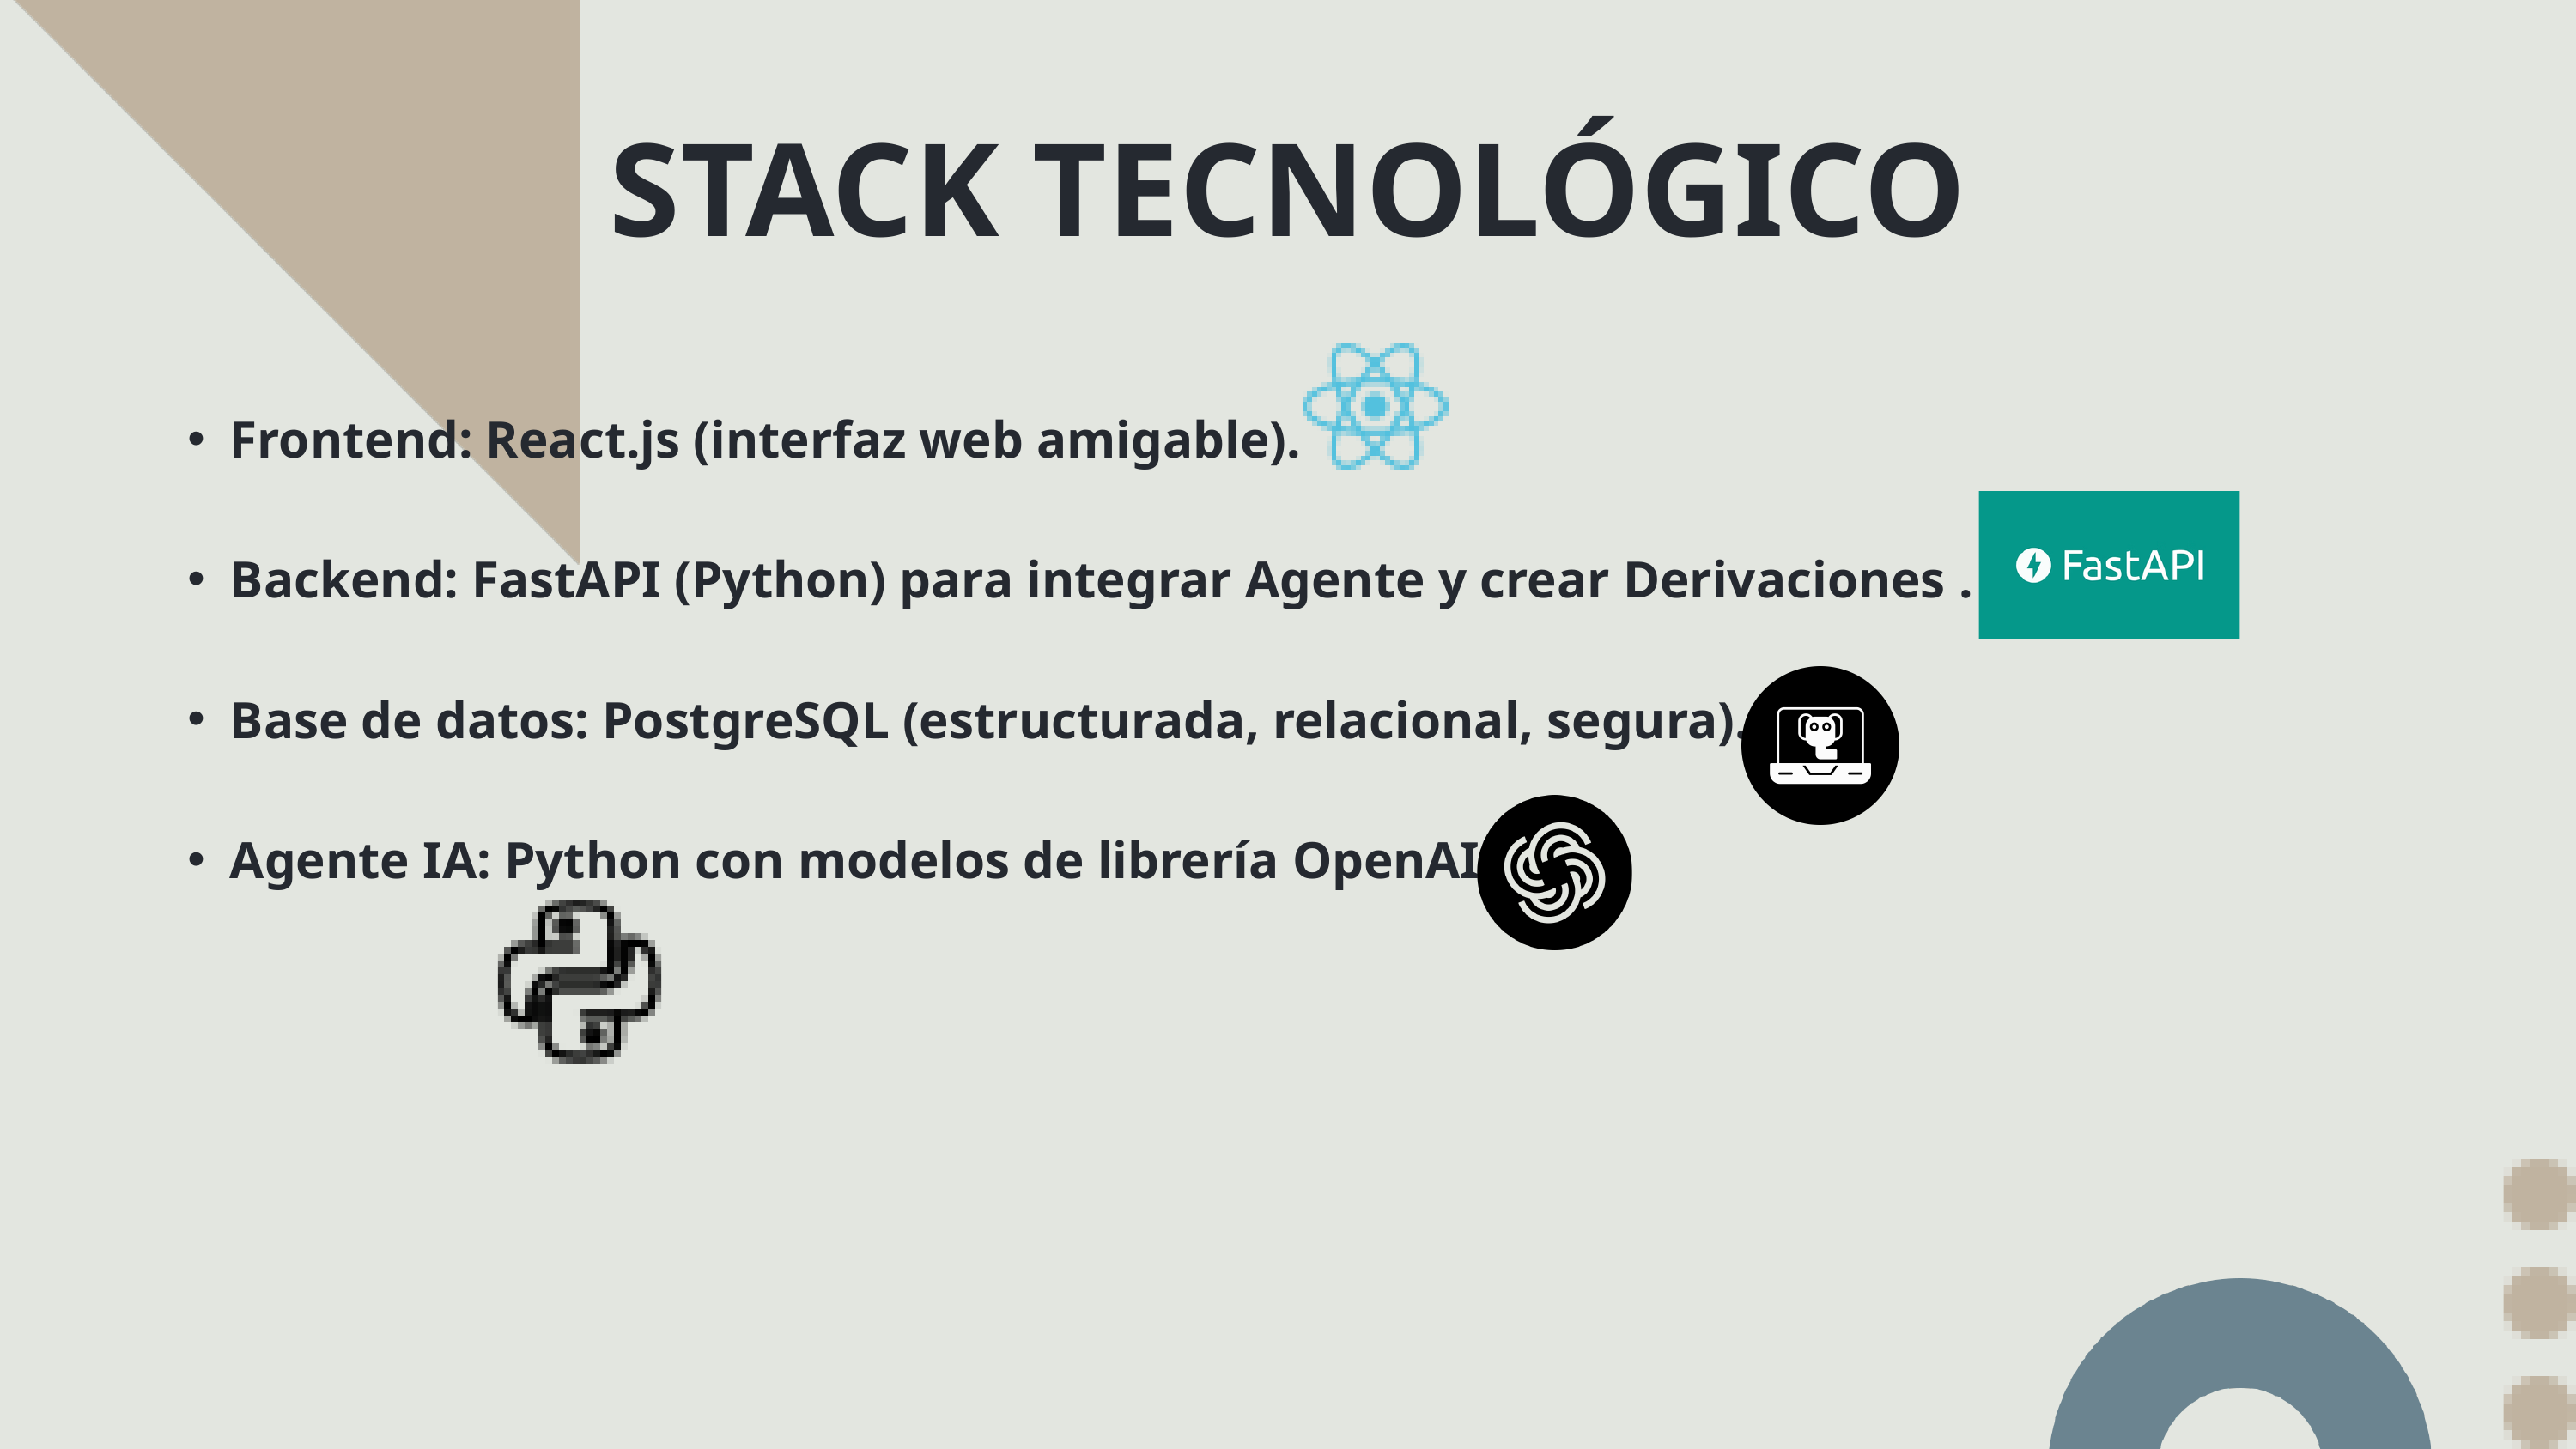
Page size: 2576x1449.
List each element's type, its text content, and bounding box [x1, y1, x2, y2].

text_box [1303, 338, 1449, 476]
text_box Frontend: React.js (interfaz web amigable). Backend: FastAPI (Python) para integrar Agente y crear Derivaciones . Base de datos: PostgreSQL (estructurada, relacional, segura). Agente IA: Python con modelos de librería OpenAI [144, 397, 2461, 1169]
text_box STACK TECNOLÓGICO [580, 159, 2172, 263]
text_box [1978, 491, 2240, 639]
text_box [2048, 1278, 2432, 1449]
text_box [1477, 795, 1632, 950]
text_box [497, 900, 662, 1064]
text_box [2503, 1159, 2576, 1449]
text_box [0, 0, 580, 565]
text_box [1741, 666, 1899, 825]
